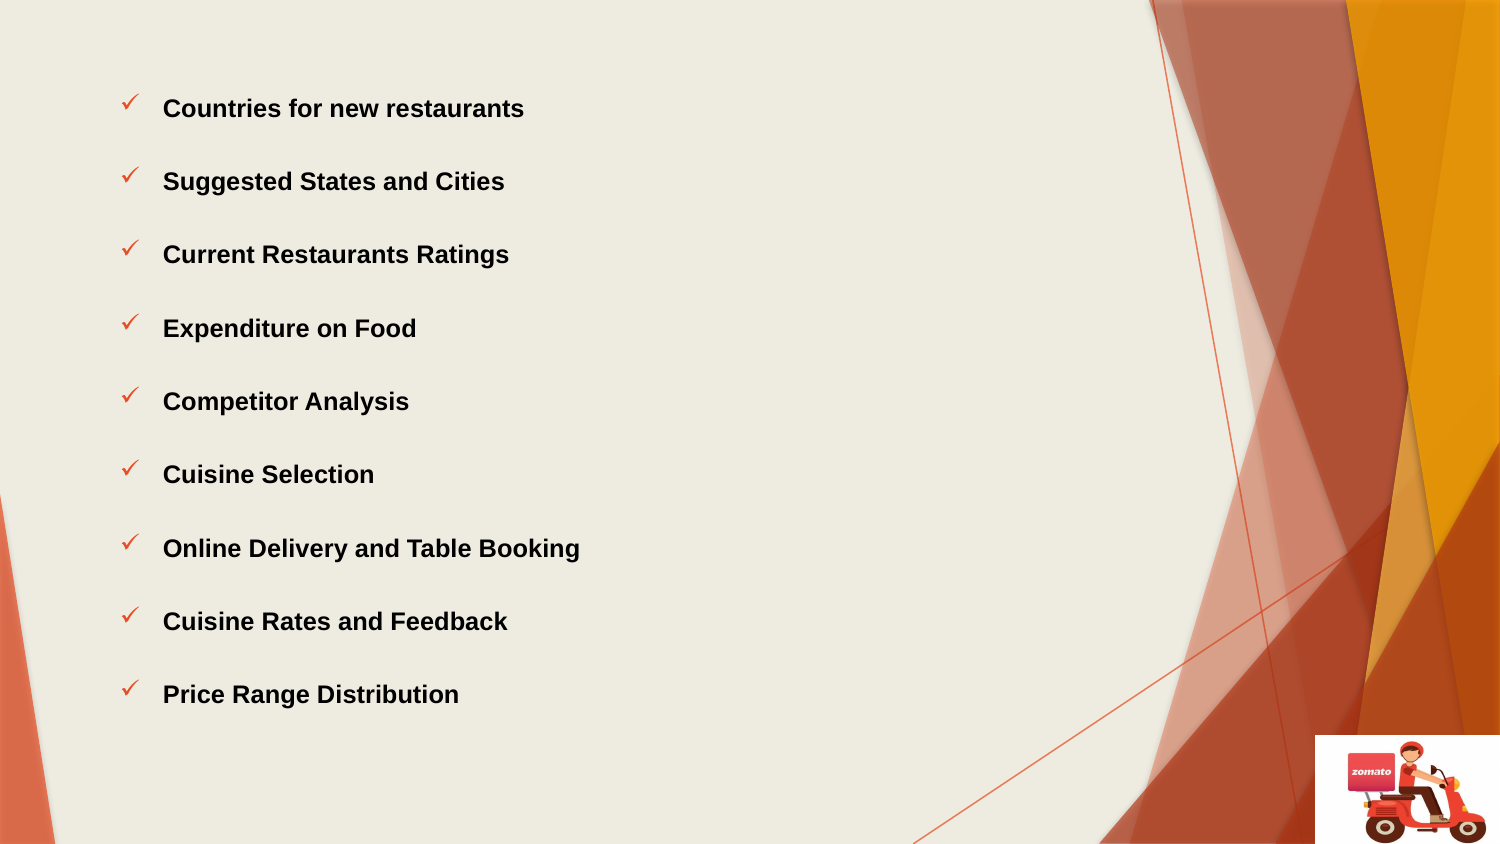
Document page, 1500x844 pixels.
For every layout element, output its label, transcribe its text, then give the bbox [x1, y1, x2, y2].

picture [1314, 734, 1500, 844]
list Countries for new restaurants Suggested States and Cities Current Restaurants Ratings Expenditure on Food Competitor Analysis Cuisine Selection Online Delivery and Table Booking Cuisine Rates and Feedback Price Range Distribution [84, 70, 1409, 762]
